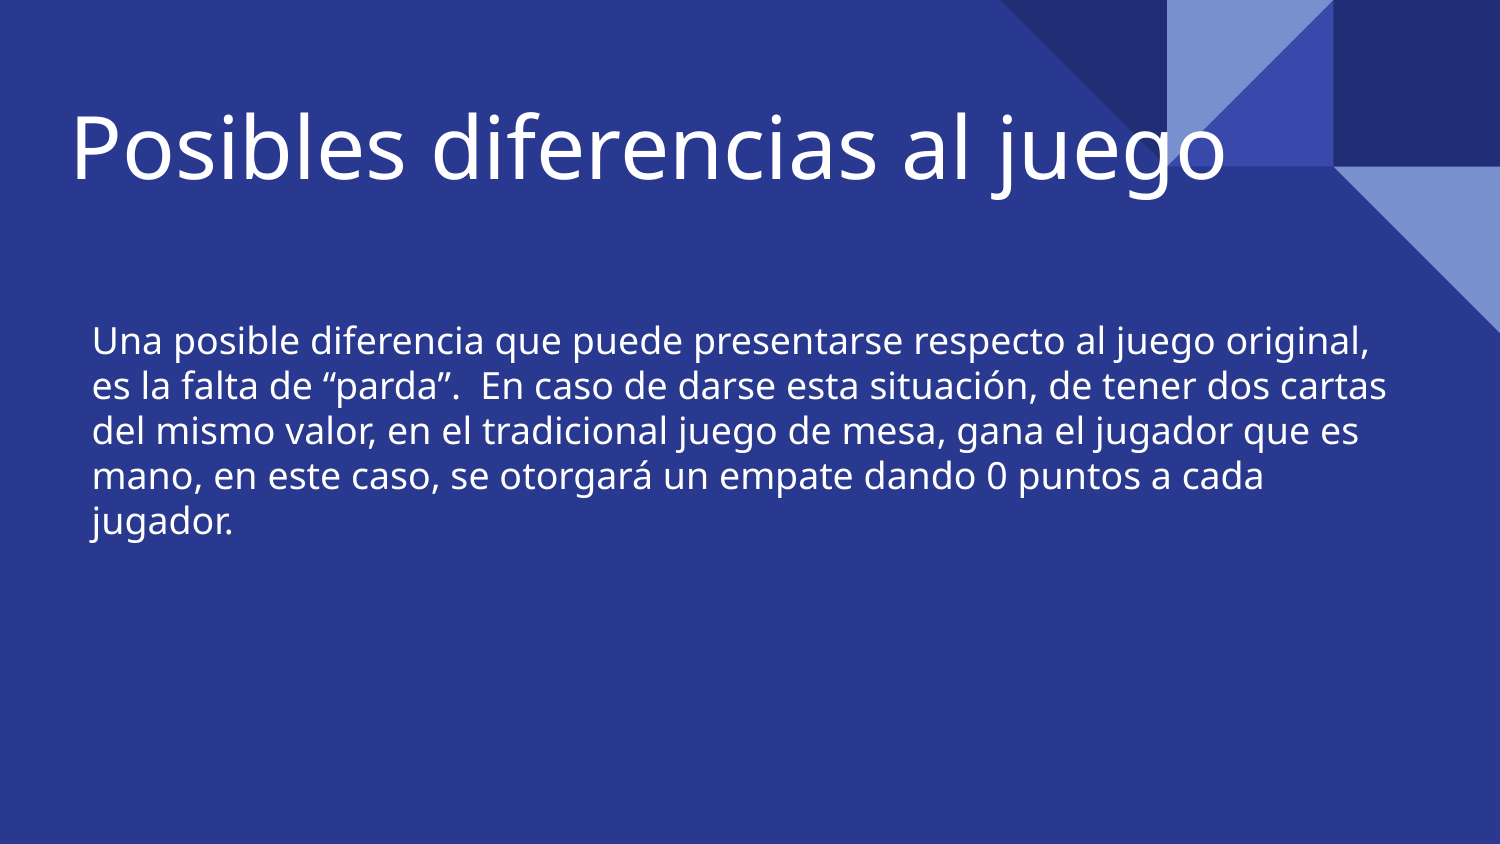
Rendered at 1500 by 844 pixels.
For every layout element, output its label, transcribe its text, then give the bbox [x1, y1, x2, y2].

title Posibles diferencias al juego [54, 75, 1404, 214]
text_box Una posible diferencia que puede presentarse respecto al juego original, es la falta de “parda”. En caso de darse esta situación, de tener dos cartas del mismo valor, en el tradicional juego de mesa, gana el jugador que es mano, en este caso, se otorgará un empate dando 0 puntos a cada jugador. [76, 301, 1404, 680]
